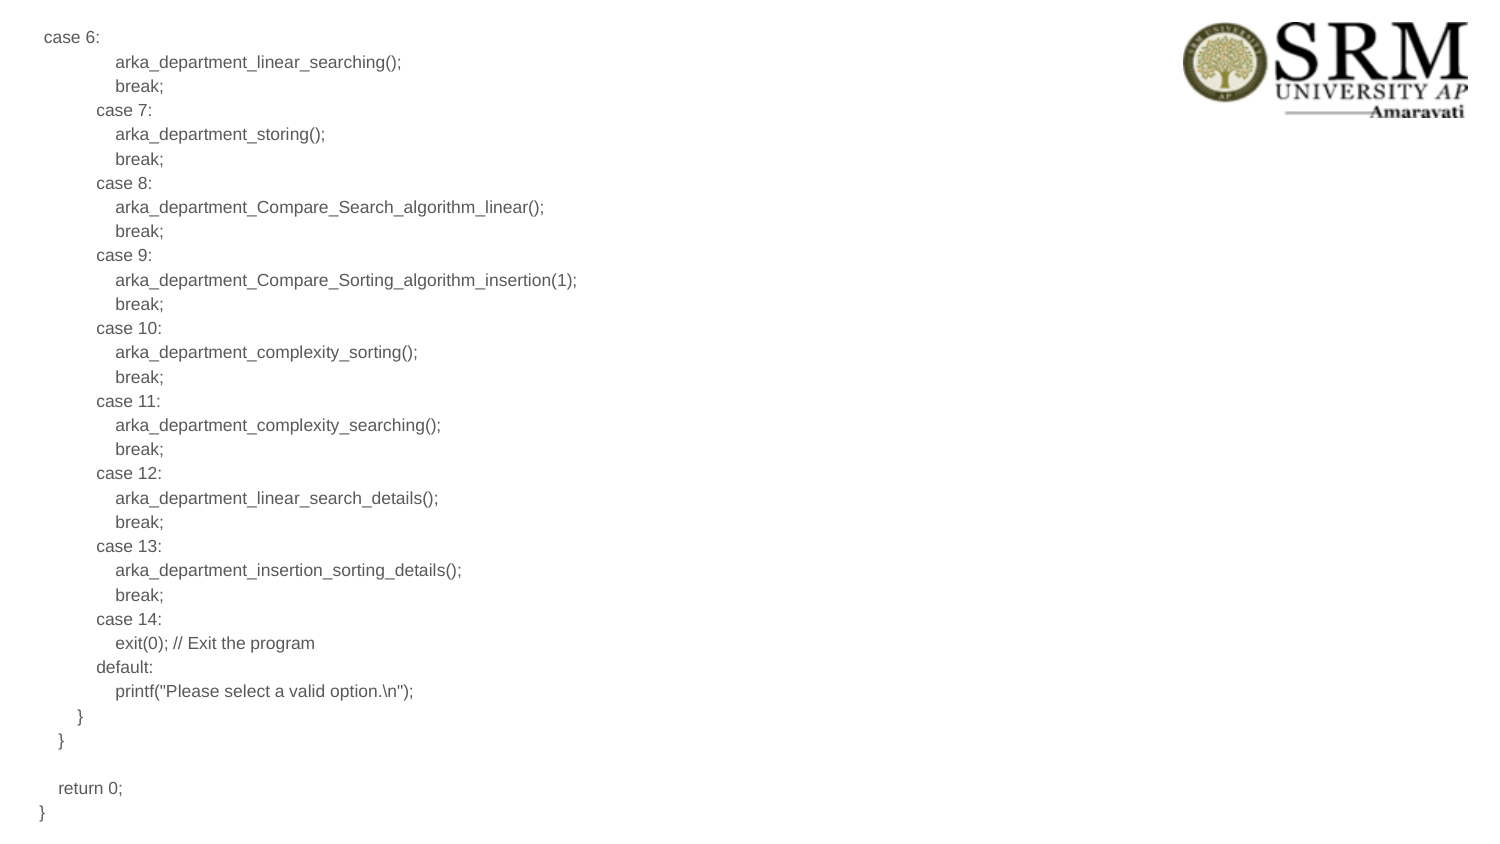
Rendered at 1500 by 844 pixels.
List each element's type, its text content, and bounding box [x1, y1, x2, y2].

list case 6: arka_department_linear_searching(); break; case 7: arka_department_storing(); break; case 8: arka_department_Compare_Search_algorithm_linear(); break; case 9: arka_department_Compare_Sorting_algorithm_insertion(1); break; case 10: arka_department_complexity_sorting(); break; case 11: arka_department_complexity_searching(); break; case 12: arka_department_linear_search_details(); break; case 13: arka_department_insertion_sorting_details(); break; case 14: exit(0); // Exit the program default: printf("Please select a valid option.\n"); } } return 0; } [8, 8, 1483, 844]
